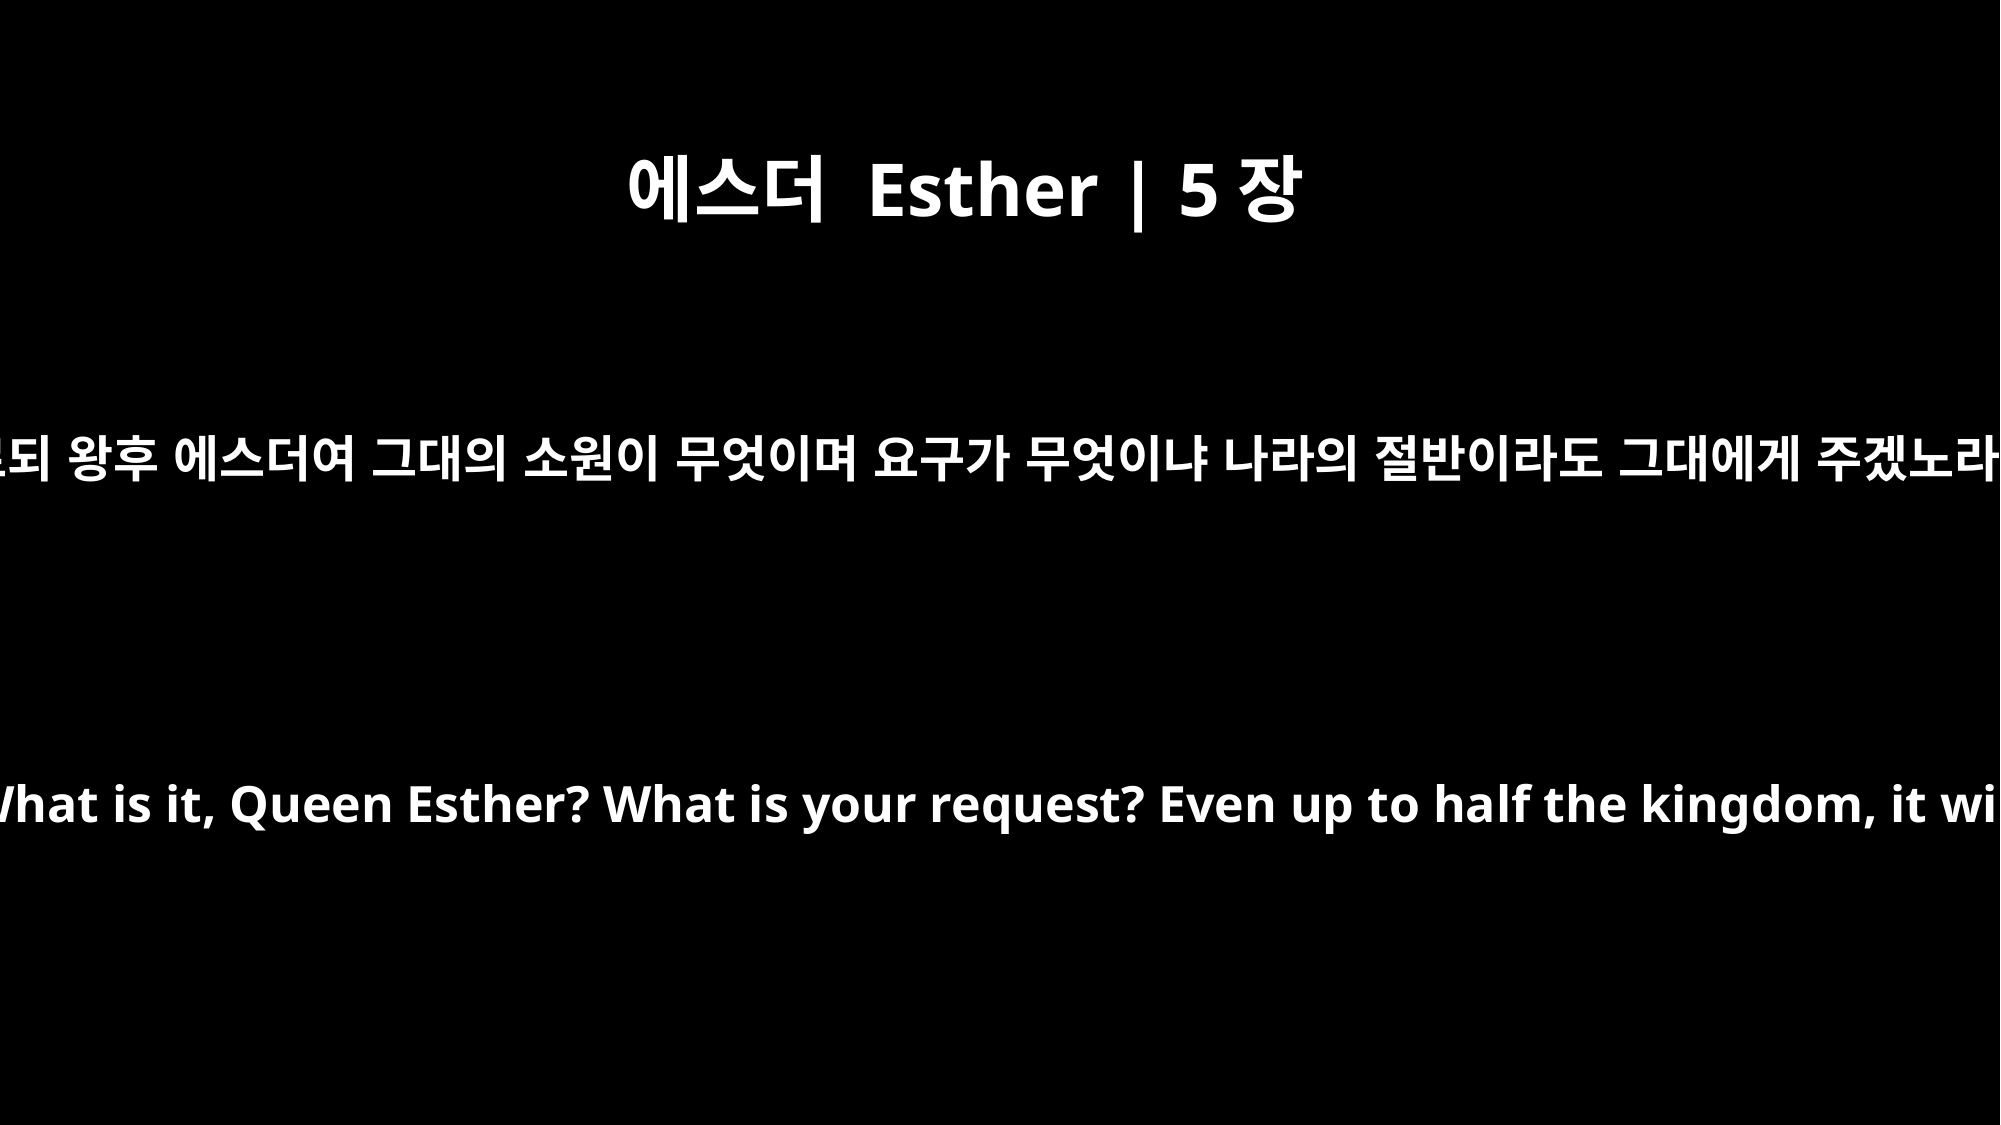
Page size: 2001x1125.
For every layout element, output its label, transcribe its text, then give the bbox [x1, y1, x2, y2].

text_box 3 왕이 이르되 왕후 에스더여 그대의 소원이 무엇이며 요구가 무엇이냐 나라의 절반이라도 그대에게 주겠노라 하니 [0, 359, 2000, 495]
text_box 에스더 Esther | 5장 [612, 136, 1320, 239]
text_box Then the king asked, "What is it, Queen Esther? What is your request? Even up to half the kingdom, it will be given you." [0, 764, 2000, 840]
